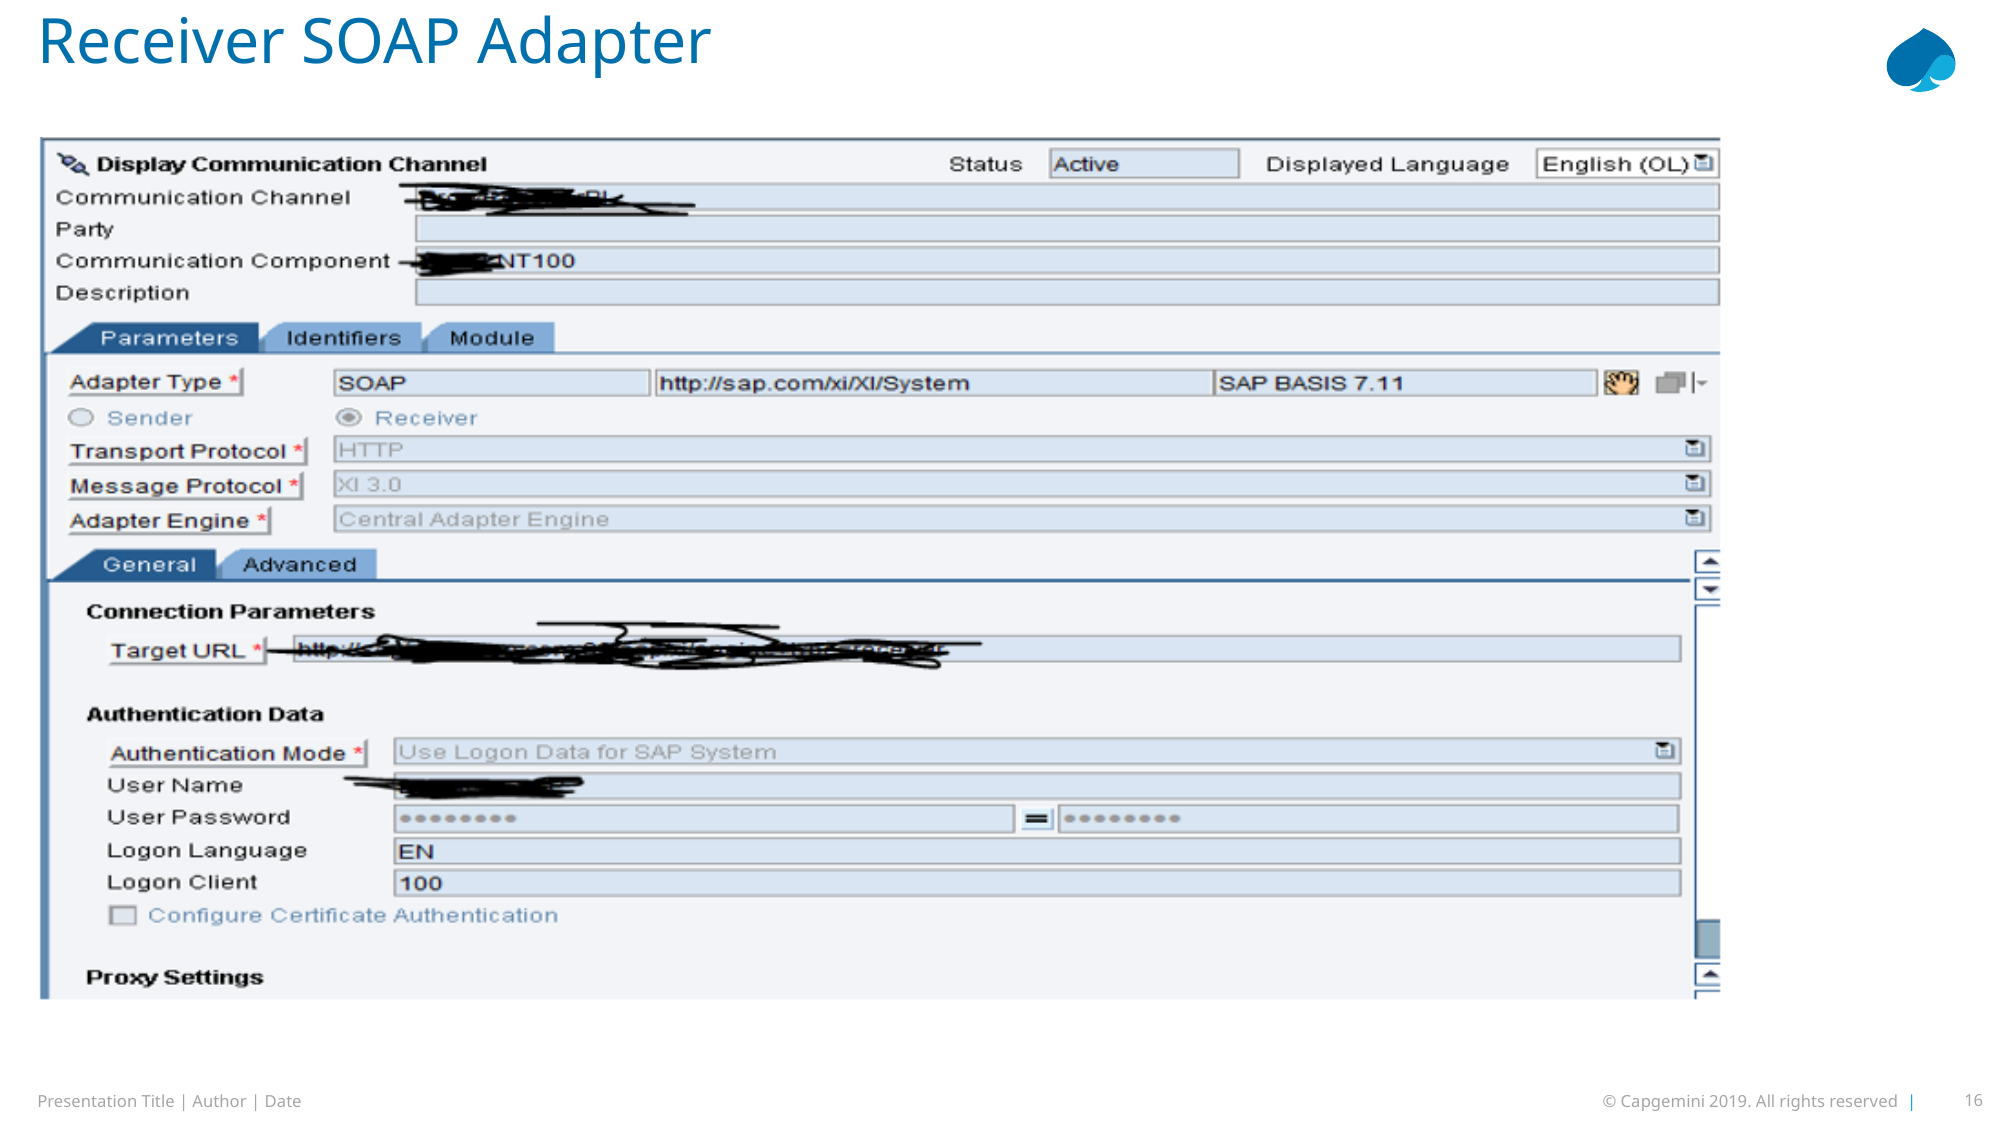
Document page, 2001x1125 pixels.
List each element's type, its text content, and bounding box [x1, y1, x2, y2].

title Receiver SOAP Adapter [37, 12, 1863, 150]
picture [37, 137, 1726, 1005]
